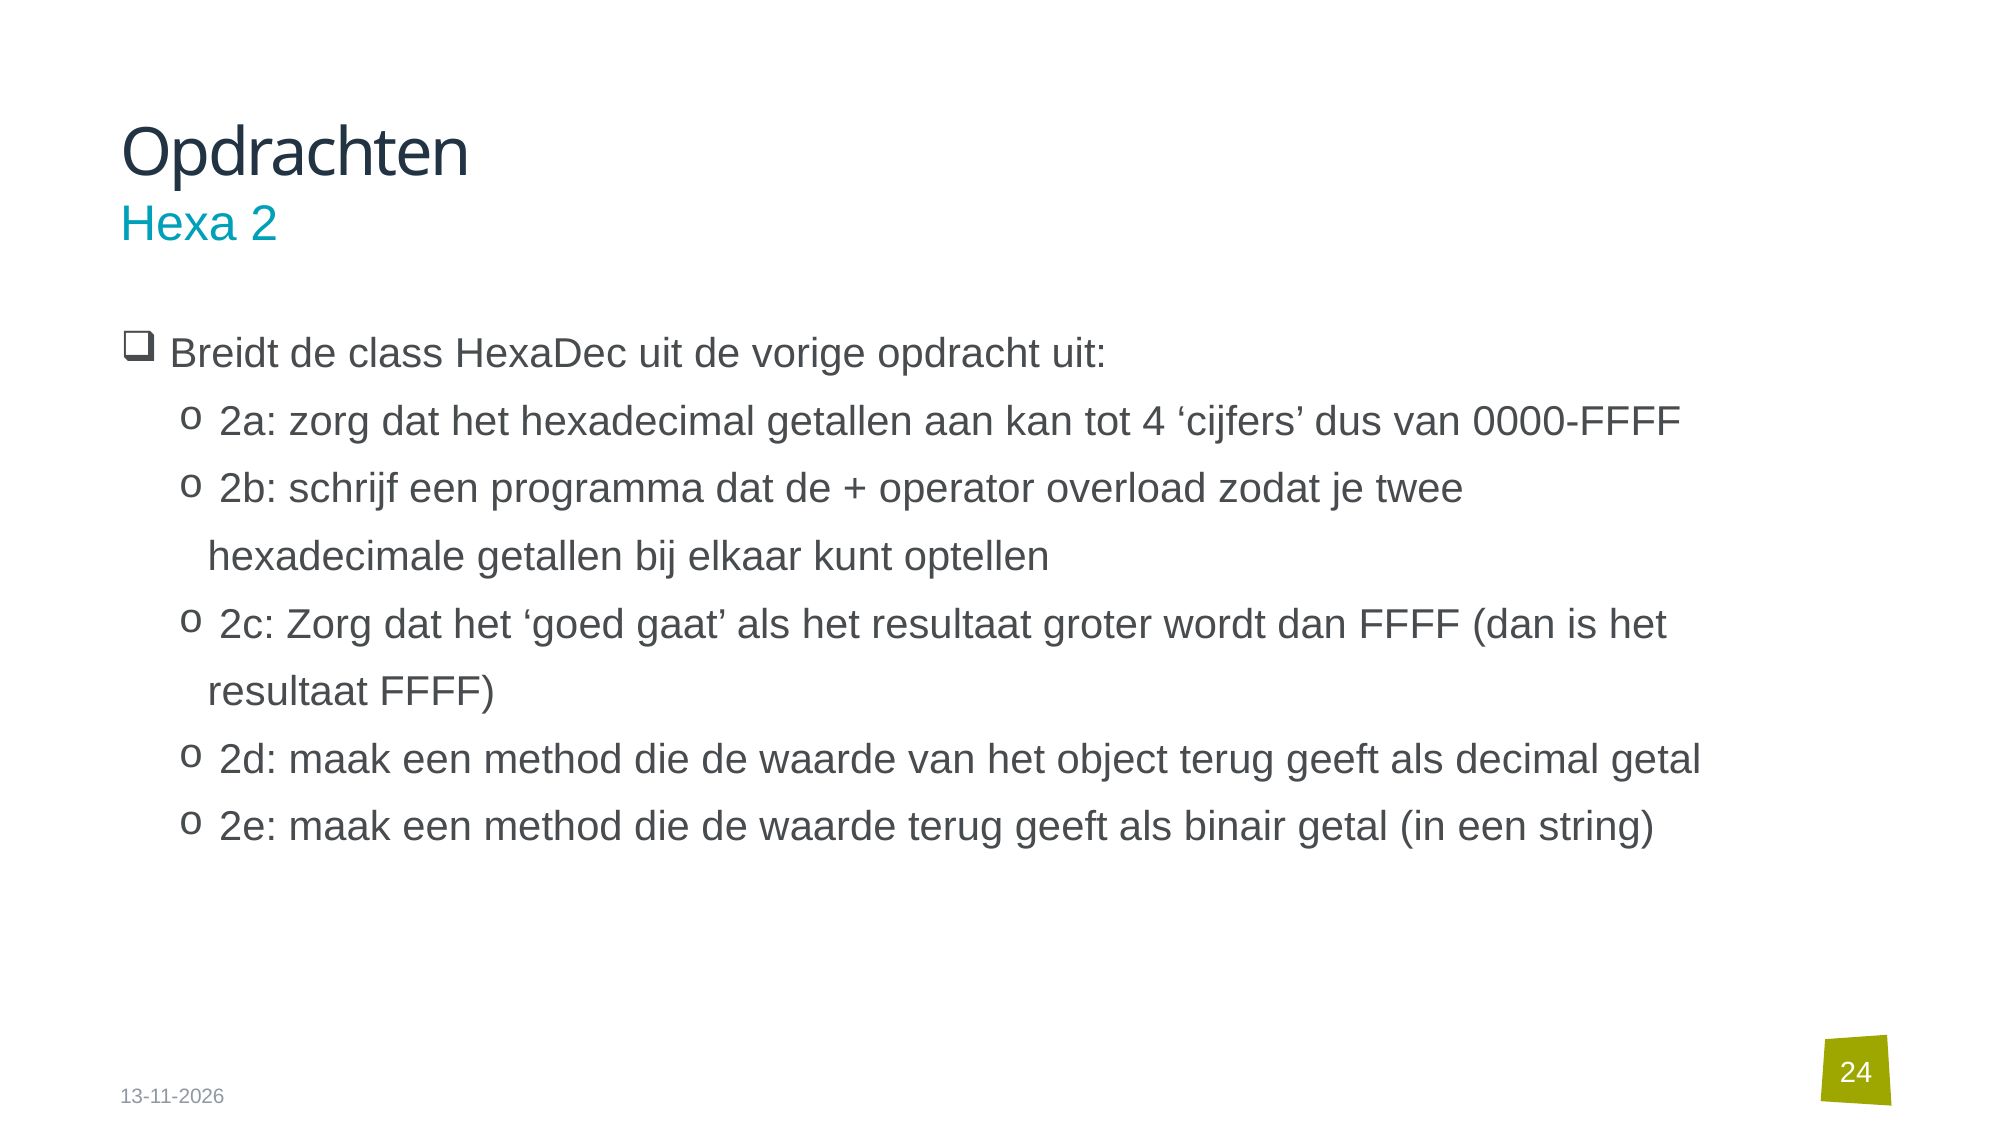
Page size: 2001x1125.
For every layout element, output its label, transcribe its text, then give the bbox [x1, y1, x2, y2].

title Opdrachten [114, 90, 1886, 190]
slide_number 24 [1820, 1052, 1892, 1088]
list Hexa 2 [114, 190, 1886, 259]
list Breidt de class HexaDec uit de vorige opdracht uit: 2a: zorg dat het hexadecimal getallen aan kan tot 4 ‘cijfers’ dus van 0000-FFFF 2b: schrijf een programma dat de + operator overload zodat je twee hexadecimale getallen bij elkaar kunt optellen 2c: Zorg dat het ‘goed gaat’ als het resultaat groter wordt dan FFFF (dan is het resultaat FFFF) 2d: maak een method die de waarde van het object terug geeft als decimal getal 2e: maak een method die de waarde terug geeft als binair getal (in een string) [114, 308, 1712, 1018]
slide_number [114, 1082, 588, 1109]
